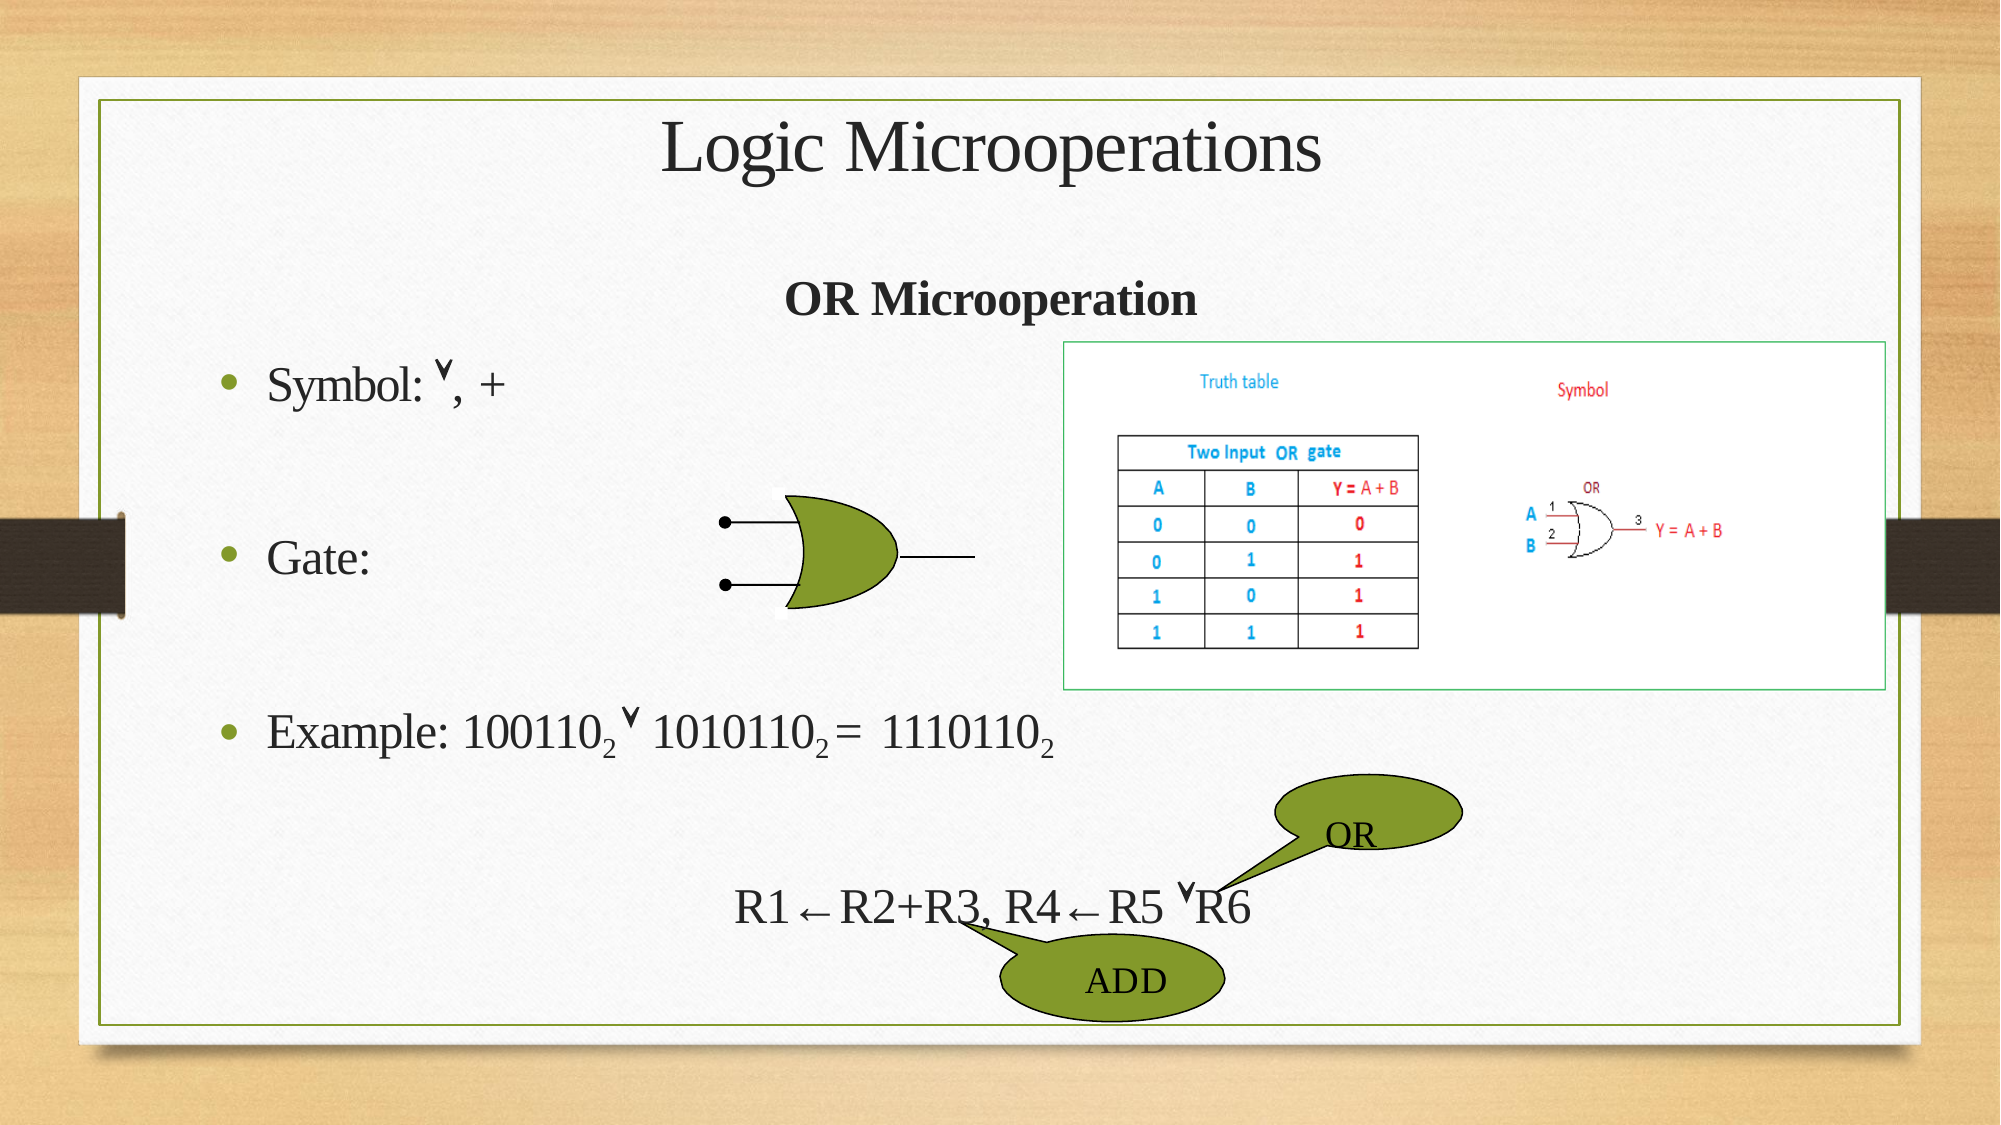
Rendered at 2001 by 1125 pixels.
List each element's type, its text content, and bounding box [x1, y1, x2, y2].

picture [0, 0, 2000, 1125]
text_box [1062, 340, 1887, 692]
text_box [718, 487, 1464, 1023]
title Logic Microoperations [658, 93, 1325, 248]
text_box OR Microoperation Symbol: , + Gate: Example: 1001102  10101102 = 11101102 OR R1←R2+R3, R4←R5 R6 ADD [206, 248, 1383, 1002]
